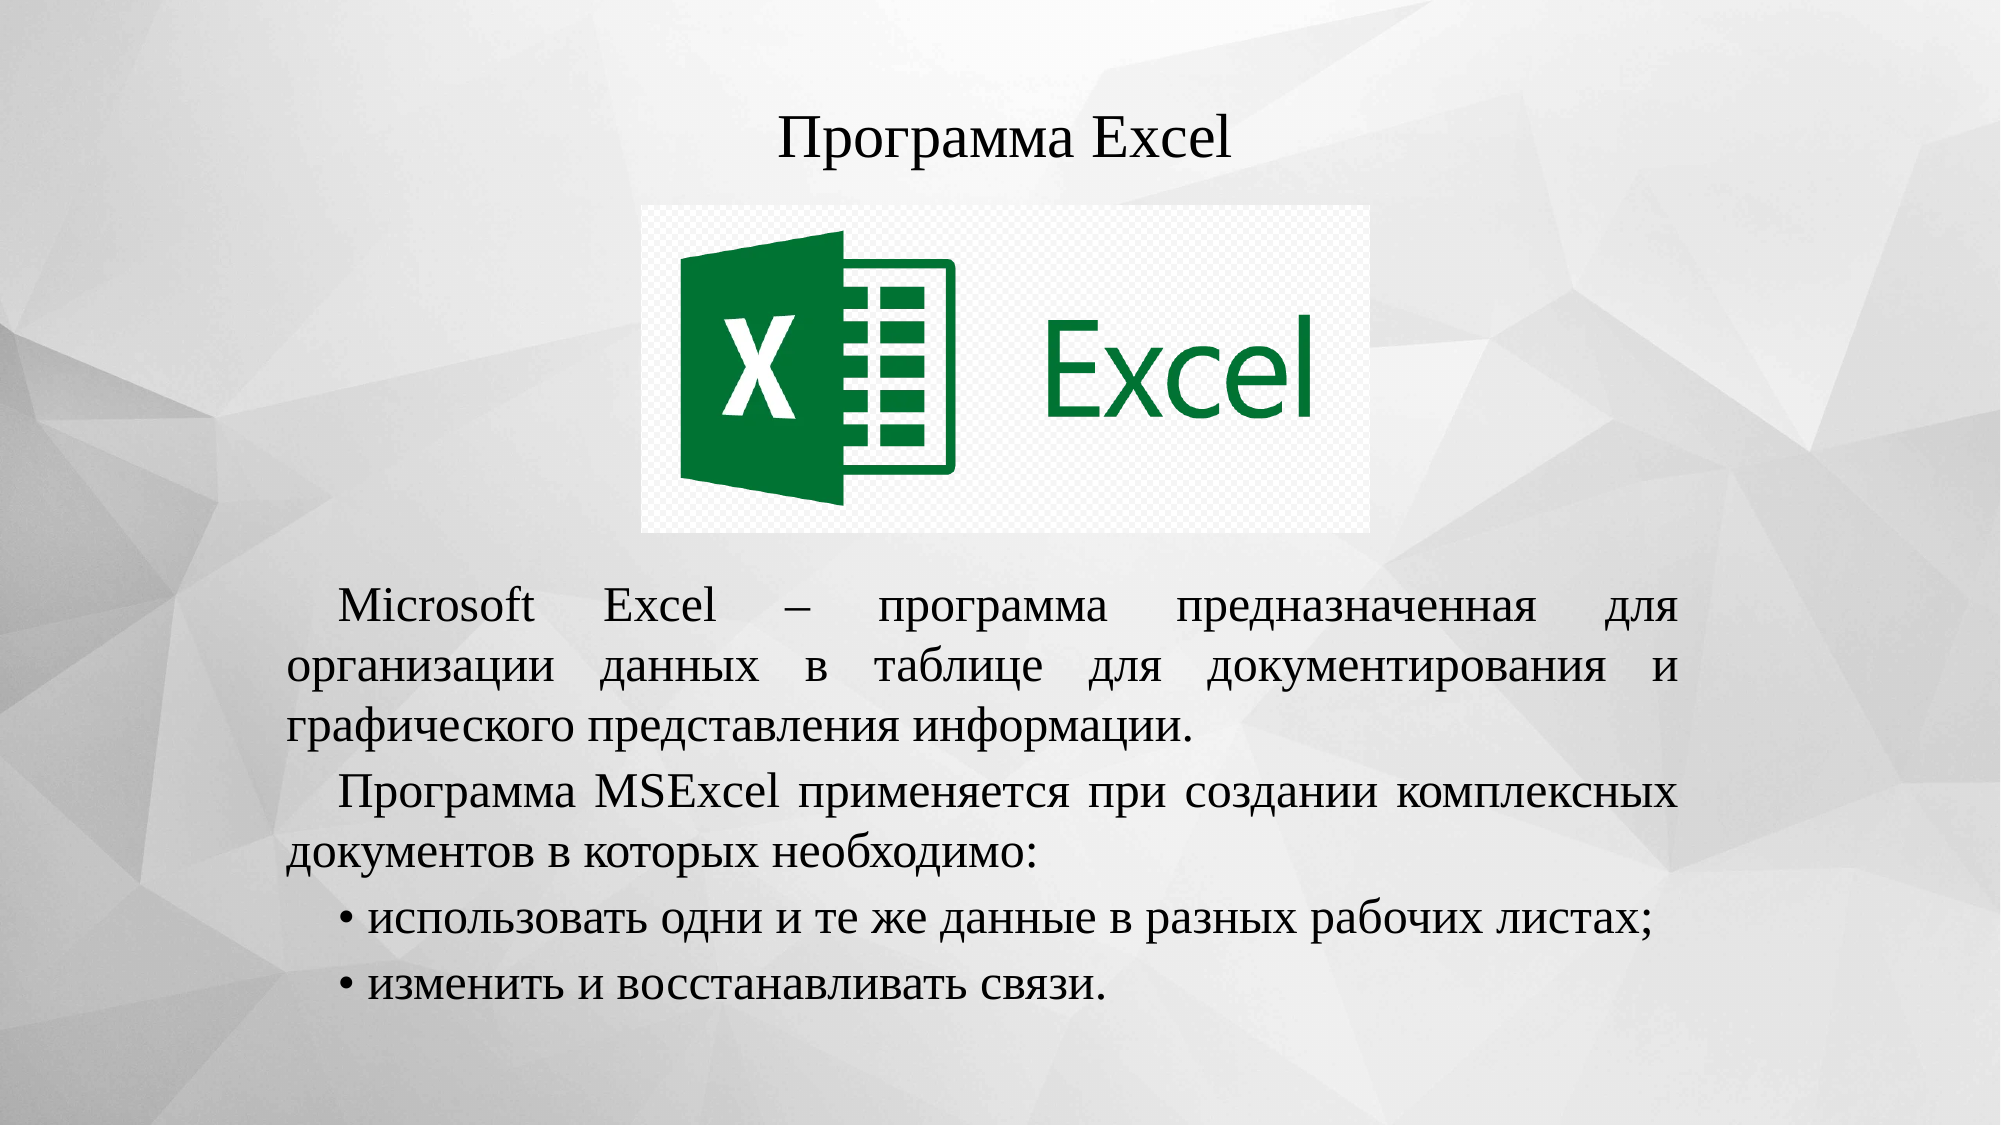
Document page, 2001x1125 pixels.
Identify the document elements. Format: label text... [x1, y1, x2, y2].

picture [0, 0, 2001, 1125]
text_box Microsoft Excel – программа предназначенная для организации данных в таблице для документирования и графического представления информации. Программа MSExcel применяется при создании комплексных документов в которых необходимо: • использовать одни и те же данные в разных рабочих листах; • изменить и восстанавливать связи. [234, 563, 1777, 1018]
title Программа Excel [46, 28, 1964, 179]
